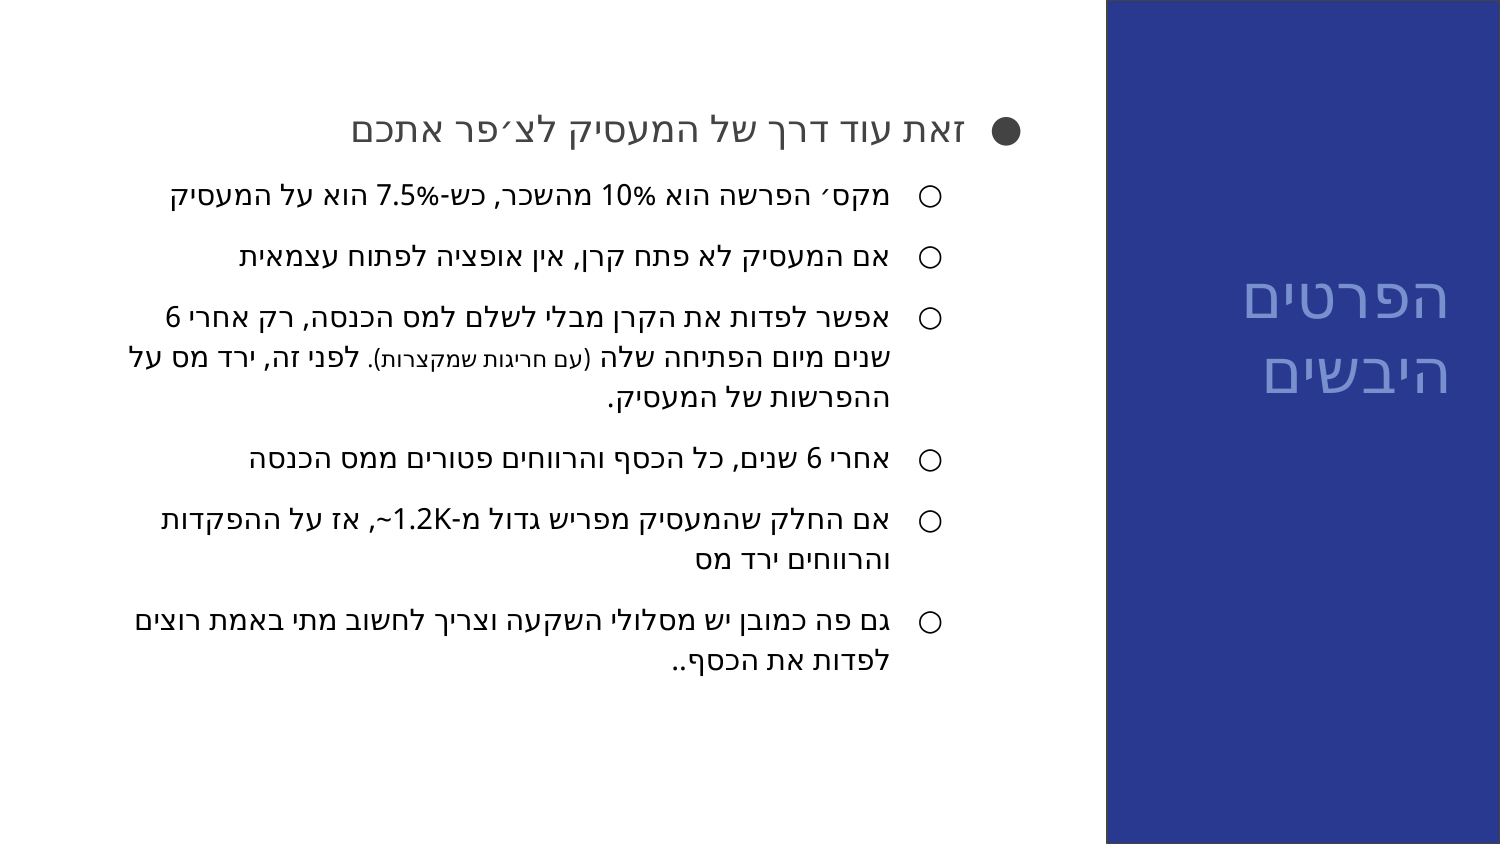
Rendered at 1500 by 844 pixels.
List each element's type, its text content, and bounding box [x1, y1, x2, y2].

subtitle זאת עוד דרך של המעסיק לצ׳פר אתכם מקס׳ הפרשה הוא 10% מהשכר, כש-7.5% הוא על המעסיק אם המעסיק לא פתח קרן, אין אופציה לפתוח עצמאית אפשר לפדות את הקרן מבלי לשלם למס הכנסה, רק אחרי 6 שנים מיום הפתיחה שלה (עם חריגות שמקצרות). לפני זה, ירד מס על ההפרשות של המעסיק. אחרי 6 שנים, כל הכסף והרווחים פטורים ממס הכנסה אם החלק שהמעסיק מפריש גדול מ-1.2K~, אז על ההפקדות והרווחים ירד מס גם פה כמובן יש מסלולי השקעה וצריך לחשוב מתי באמת רוצים לפדות את הכסף.. [102, 83, 1057, 785]
title הפרטים היבשים [1130, 240, 1468, 524]
text_box [1107, 0, 1500, 844]
